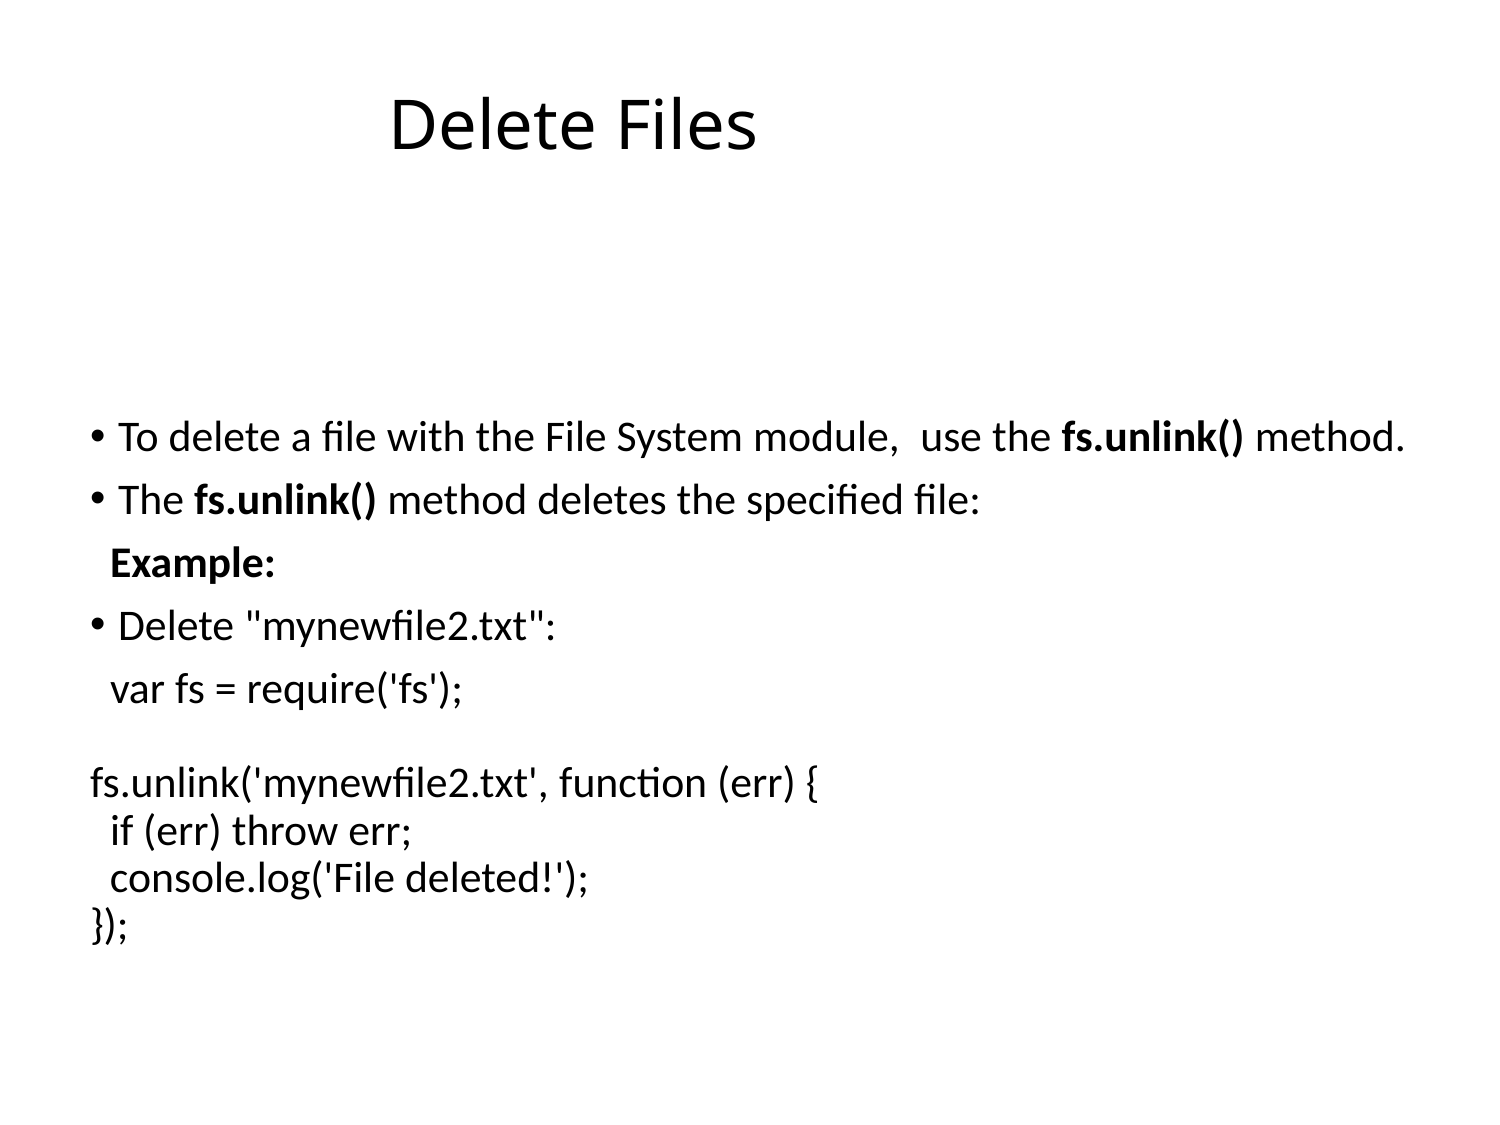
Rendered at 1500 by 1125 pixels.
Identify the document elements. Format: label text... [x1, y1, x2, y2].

title Delete Files [103, 59, 1397, 212]
list To delete a file with the File System module, use the fs.unlink() method. The fs.unlink() method deletes the specified file: Example: Delete "mynewfile2.txt": var fs = require('fs'); fs.unlink('mynewfile2.txt', function (err) { if (err) throw err; console.log('File deleted!'); }); [75, 212, 1425, 1038]
